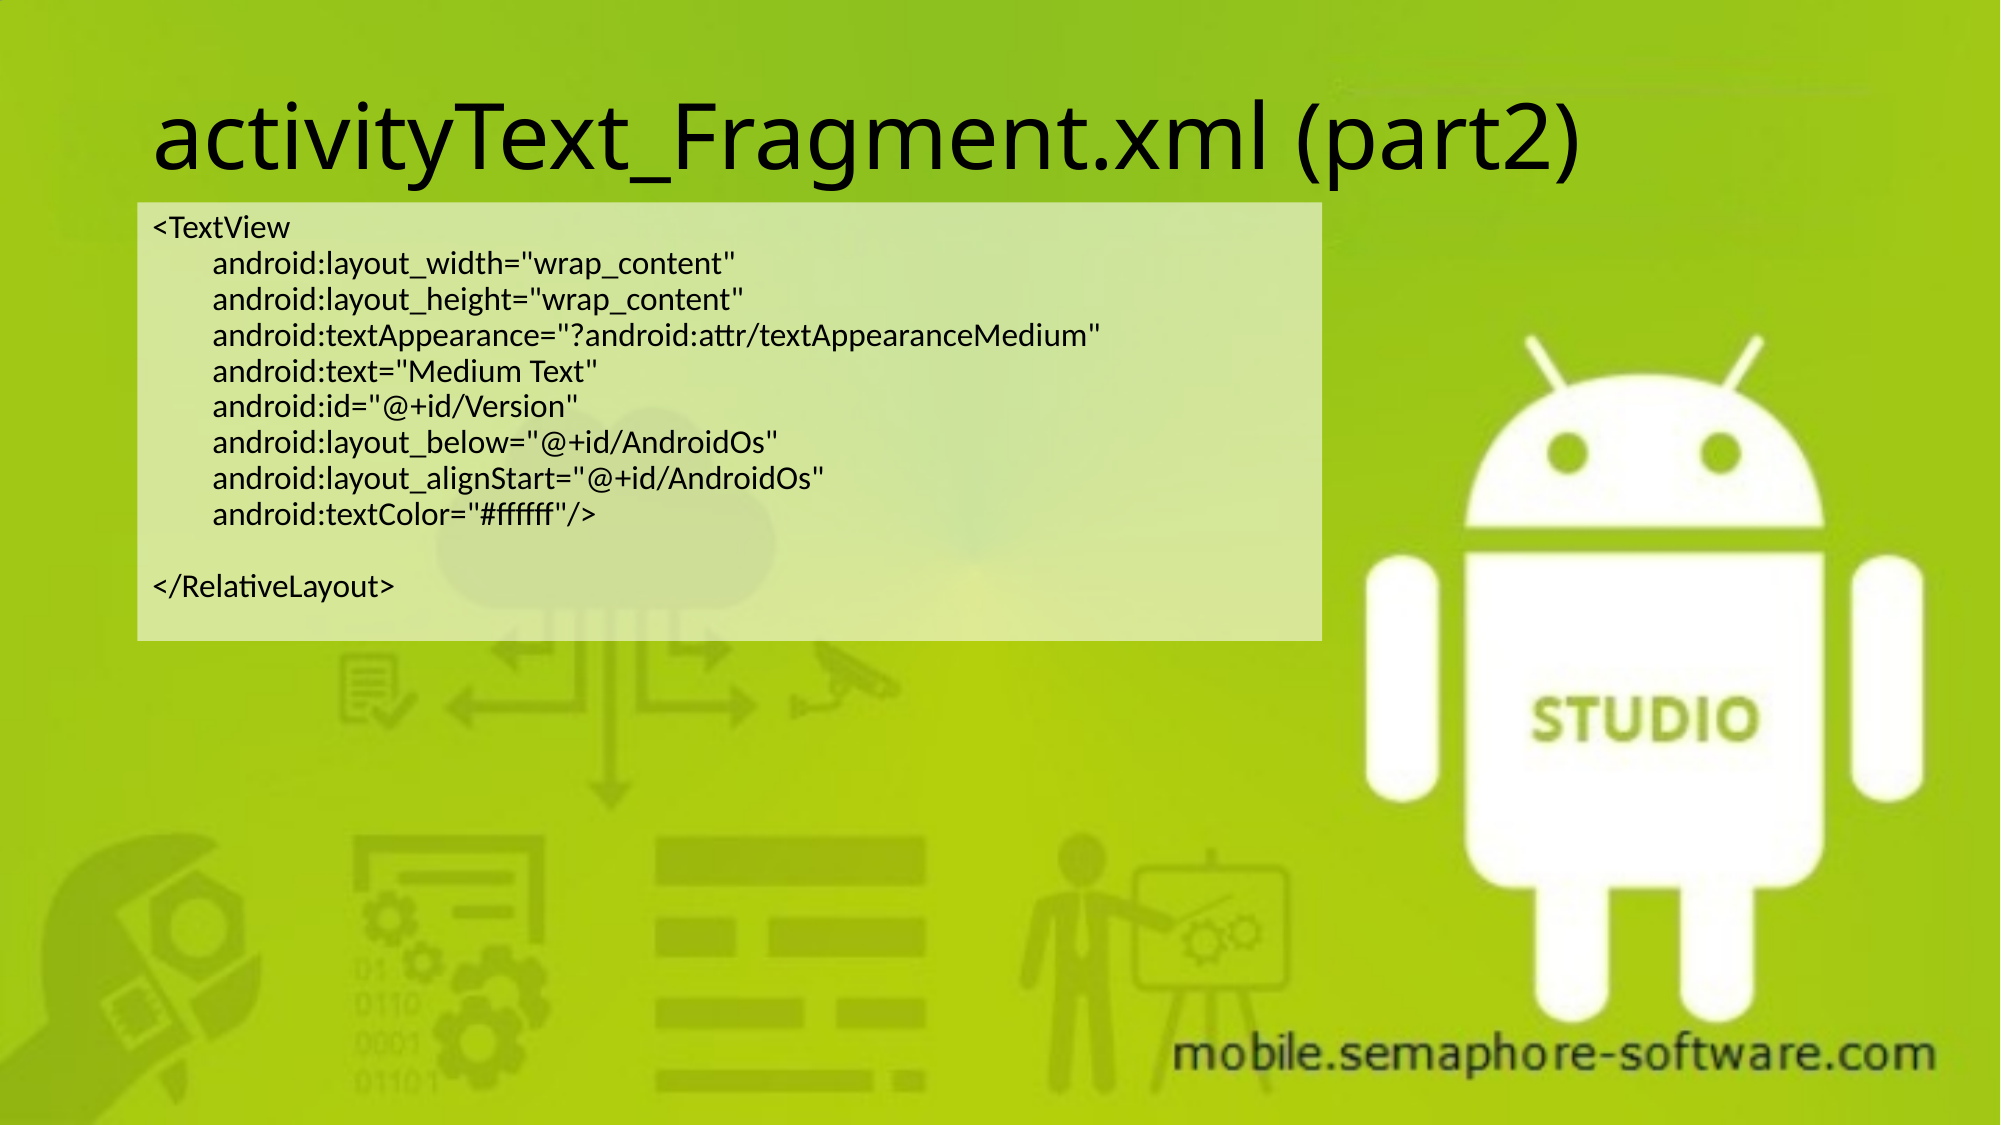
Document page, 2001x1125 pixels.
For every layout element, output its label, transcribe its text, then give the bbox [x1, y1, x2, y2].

title activityText_Fragment.xml (part2) [137, 59, 1863, 221]
list <TextView android:layout_width="wrap_content" android:layout_height="wrap_content" android:textAppearance="?android:attr/textAppearanceMedium" android:text="Medium Text" android:id="@+id/Version" android:layout_below="@+id/AndroidOs" android:layout_alignStart="@+id/AndroidOs" android:textColor="#ffffff"/> </RelativeLayout> [137, 202, 1323, 641]
picture [0, 0, 2001, 1125]
